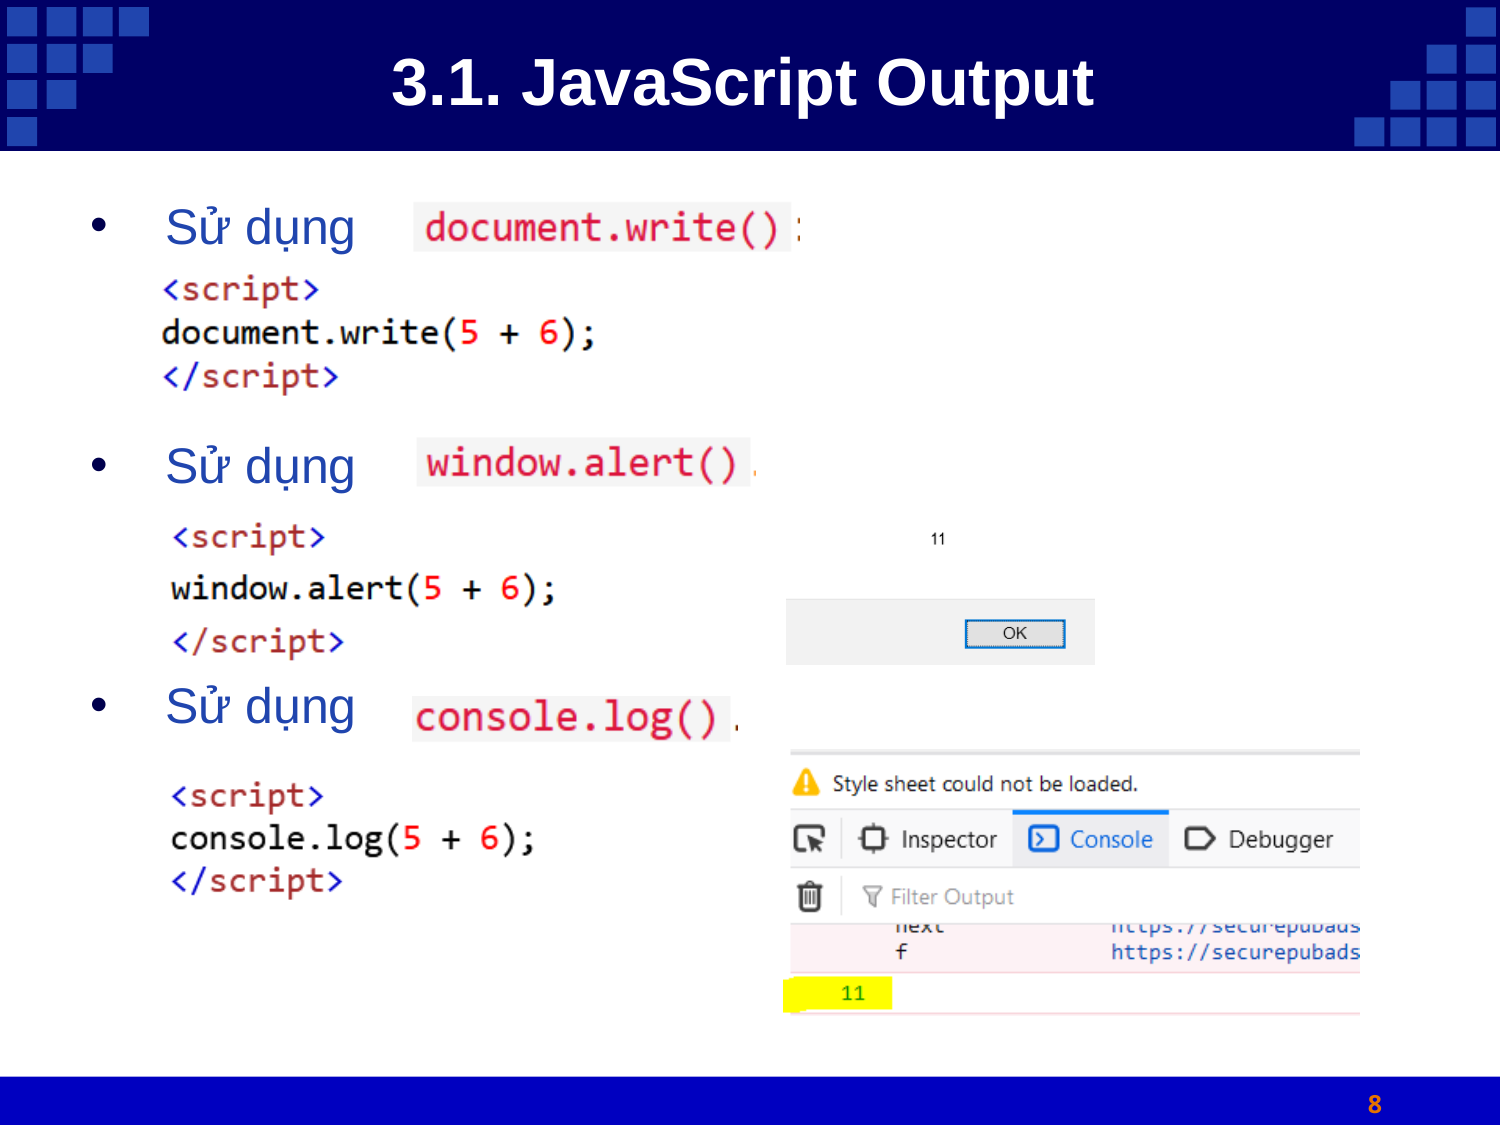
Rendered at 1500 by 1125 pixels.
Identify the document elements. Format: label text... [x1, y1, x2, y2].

picture [786, 485, 1095, 665]
title 3.1. JavaScript Output [137, 32, 1350, 125]
slide_number 8 [1324, 1080, 1426, 1125]
picture [412, 199, 801, 266]
picture [404, 429, 756, 499]
list Sử dụng Sử dụng Sử dụng [75, 176, 1425, 1038]
picture [154, 511, 623, 674]
picture [412, 696, 738, 744]
picture [783, 749, 1361, 1016]
picture [149, 270, 628, 405]
picture [162, 766, 575, 911]
